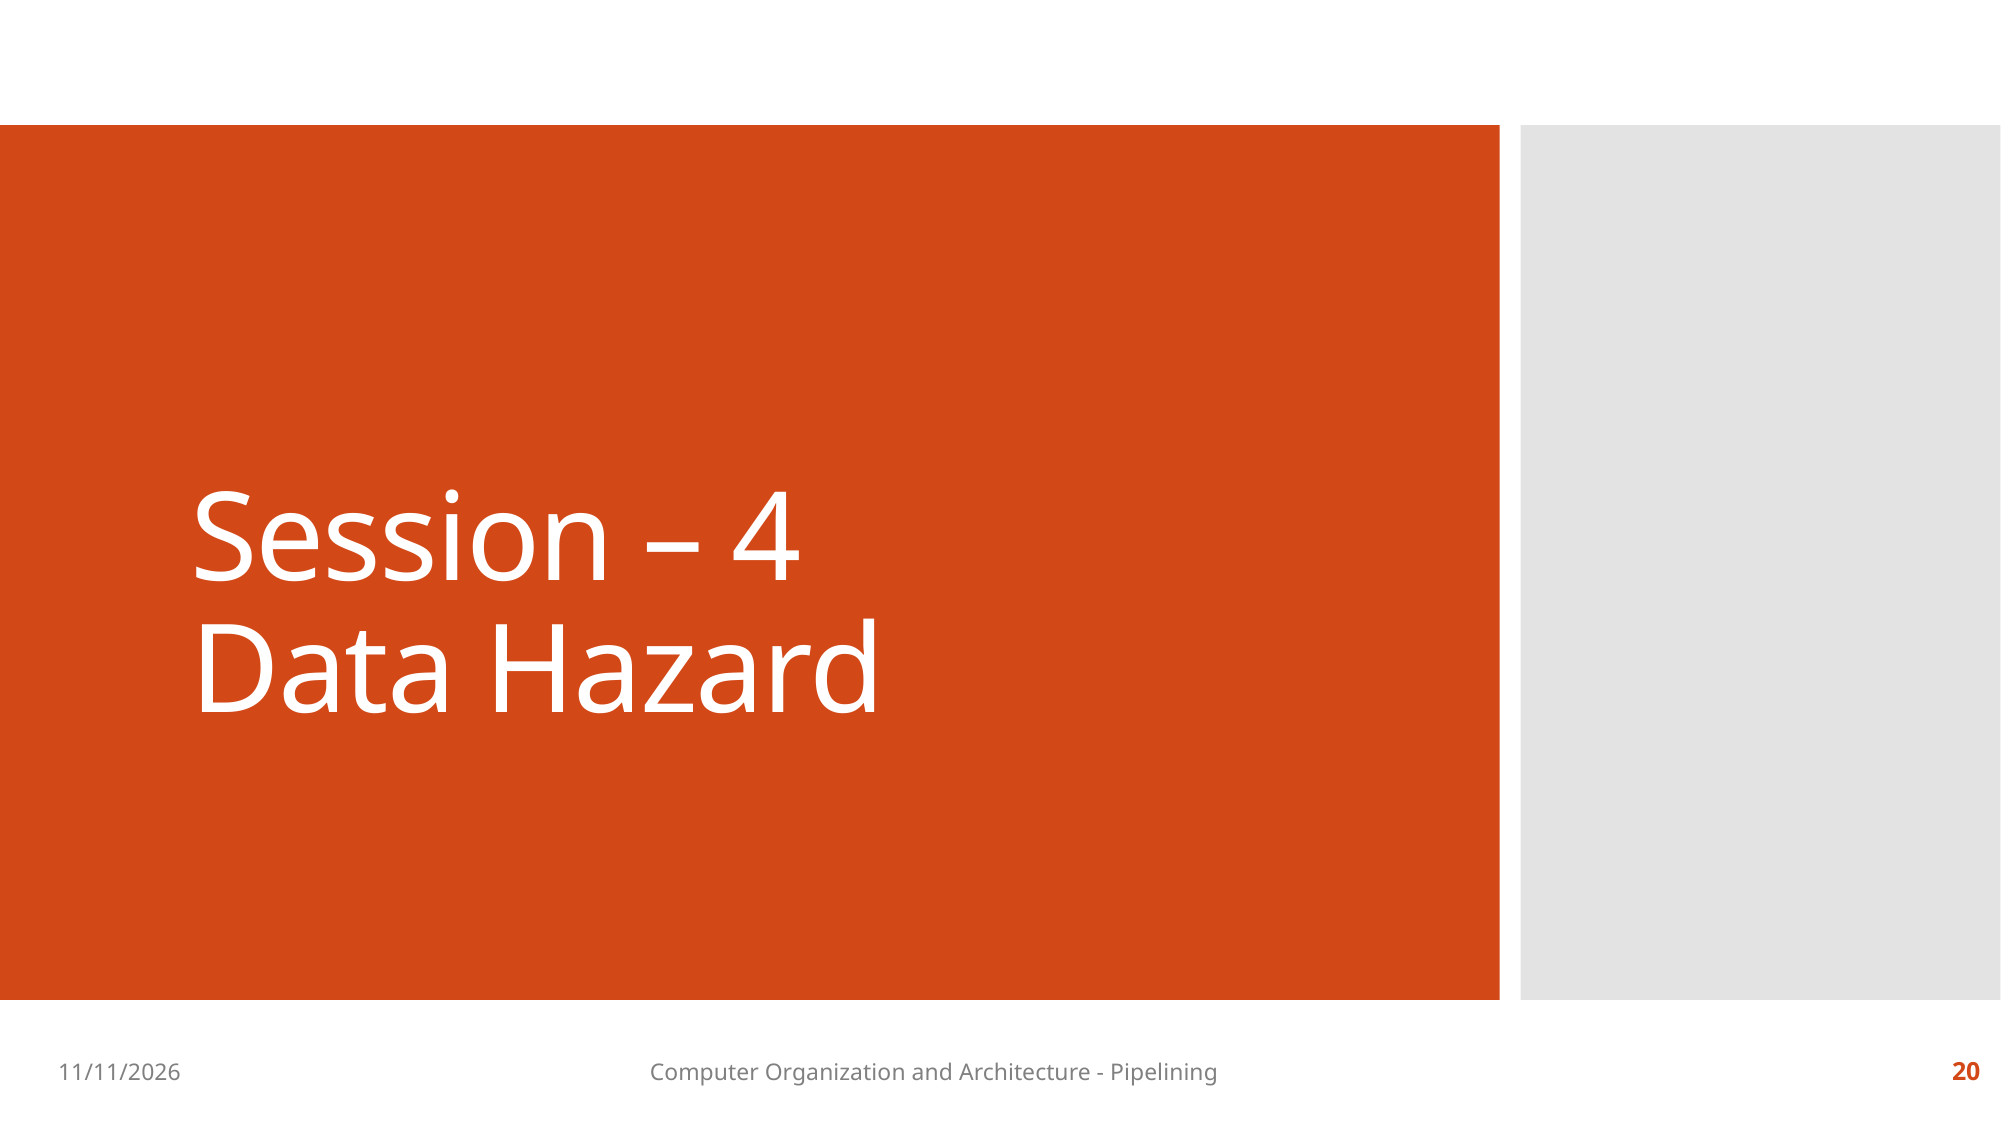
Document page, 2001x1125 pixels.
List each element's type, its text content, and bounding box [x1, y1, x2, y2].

footer Computer Organization and Architecture - Pipelining [634, 1042, 1605, 1103]
slide_number 20 [1744, 1042, 1996, 1103]
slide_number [43, 1042, 493, 1103]
title Session – 4 Data Hazard [175, 213, 1376, 747]
